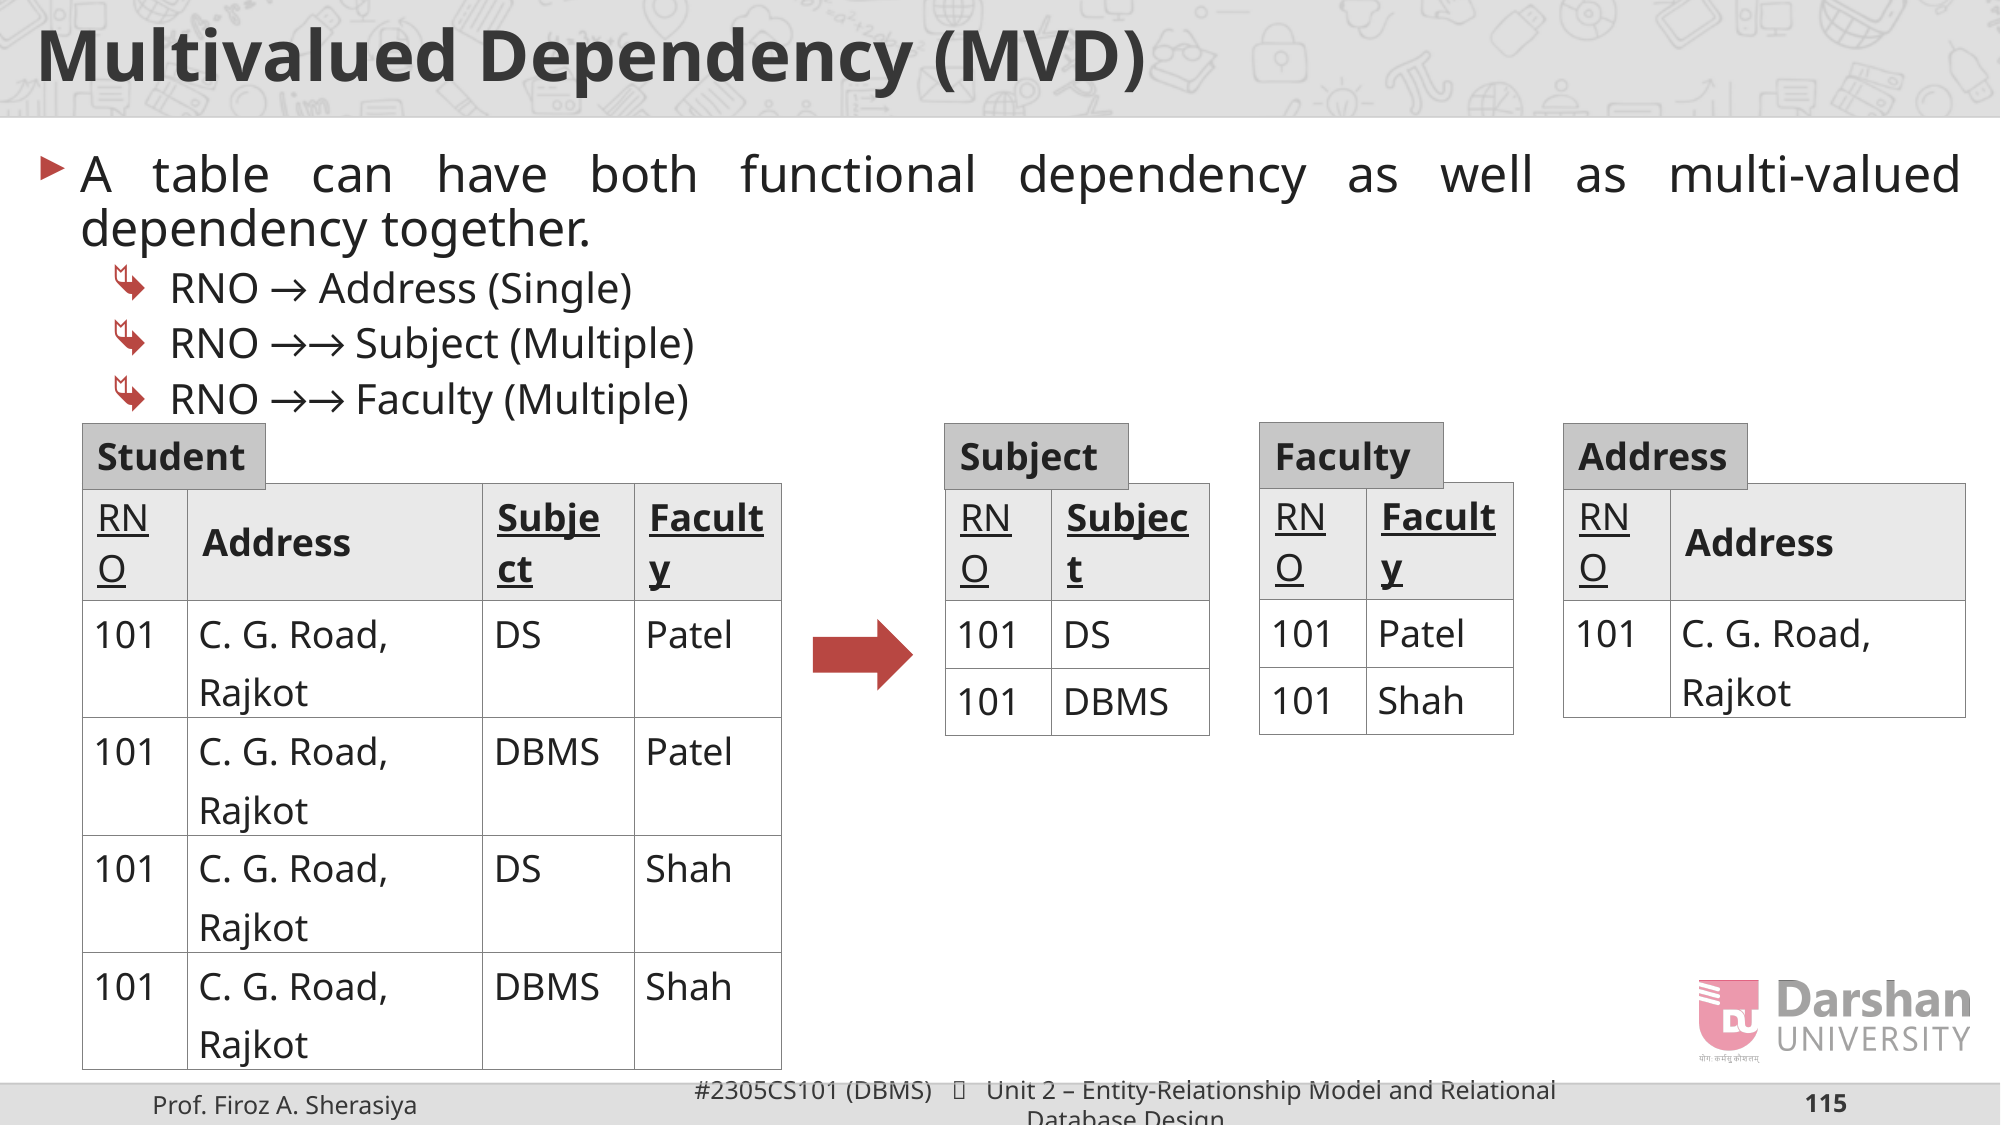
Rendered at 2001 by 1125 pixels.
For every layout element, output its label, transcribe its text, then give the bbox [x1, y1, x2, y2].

title Multivalued Dependency (MVD) [0, 0, 2000, 117]
table_header Subject [945, 424, 1128, 489]
table_cell DBMS [483, 953, 634, 1069]
table_cell DBMS [483, 718, 634, 835]
table_cell C. G. Road, Rajkot [188, 718, 482, 835]
table_cell Patel [1367, 600, 1513, 667]
table_cell C. G. Road, Rajkot [188, 953, 482, 1069]
table_cell 101 [83, 836, 187, 952]
table_cell C. G. Road, Rajkot [188, 601, 482, 717]
table_header RNO [1260, 489, 1366, 599]
table_cell C. G. Road, Rajkot [188, 836, 482, 952]
table_cell 101 [946, 669, 1051, 735]
table_cell DS [1052, 601, 1209, 668]
table_header Faculty [635, 484, 781, 600]
table_cell 101 [946, 601, 1051, 668]
list A table can have both functional dependency as well as multi-valued dependency together. RNO → Address (Single) RNO →→ Subject (Multiple) RNO →→ Faculty (Multiple) [21, 141, 1979, 1059]
table_header Faculty [1367, 483, 1513, 599]
table_cell Patel [635, 601, 781, 717]
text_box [1699, 1059, 1970, 1063]
table_cell 101 [83, 601, 187, 717]
table_header Student [83, 424, 265, 489]
table_header Address [1564, 424, 1747, 489]
table_cell 101 [1260, 668, 1366, 734]
table_header Address [188, 484, 482, 600]
table_cell DS [483, 836, 634, 952]
table_cell 101 [1260, 600, 1366, 667]
table_header RNO [1564, 490, 1670, 600]
table_header Faculty [1260, 423, 1443, 488]
table_cell Shah [1367, 668, 1513, 734]
table_cell 101 [1564, 601, 1670, 717]
table_cell C. G. Road, Rajkot [1671, 601, 1965, 717]
table_cell Shah [635, 836, 781, 952]
table_header RNO [946, 490, 1051, 600]
table_cell DBMS [1052, 669, 1209, 735]
table_cell Shah [635, 953, 781, 1069]
table_header RNO [83, 490, 187, 600]
table_header Subject [483, 484, 634, 600]
table_cell DS [483, 601, 634, 717]
table_cell 101 [83, 953, 187, 1069]
text_box [811, 616, 915, 694]
table_header Subject [1052, 484, 1209, 600]
table_cell Patel [635, 718, 781, 835]
table_cell 101 [83, 718, 187, 835]
table_header Address [1671, 484, 1965, 600]
